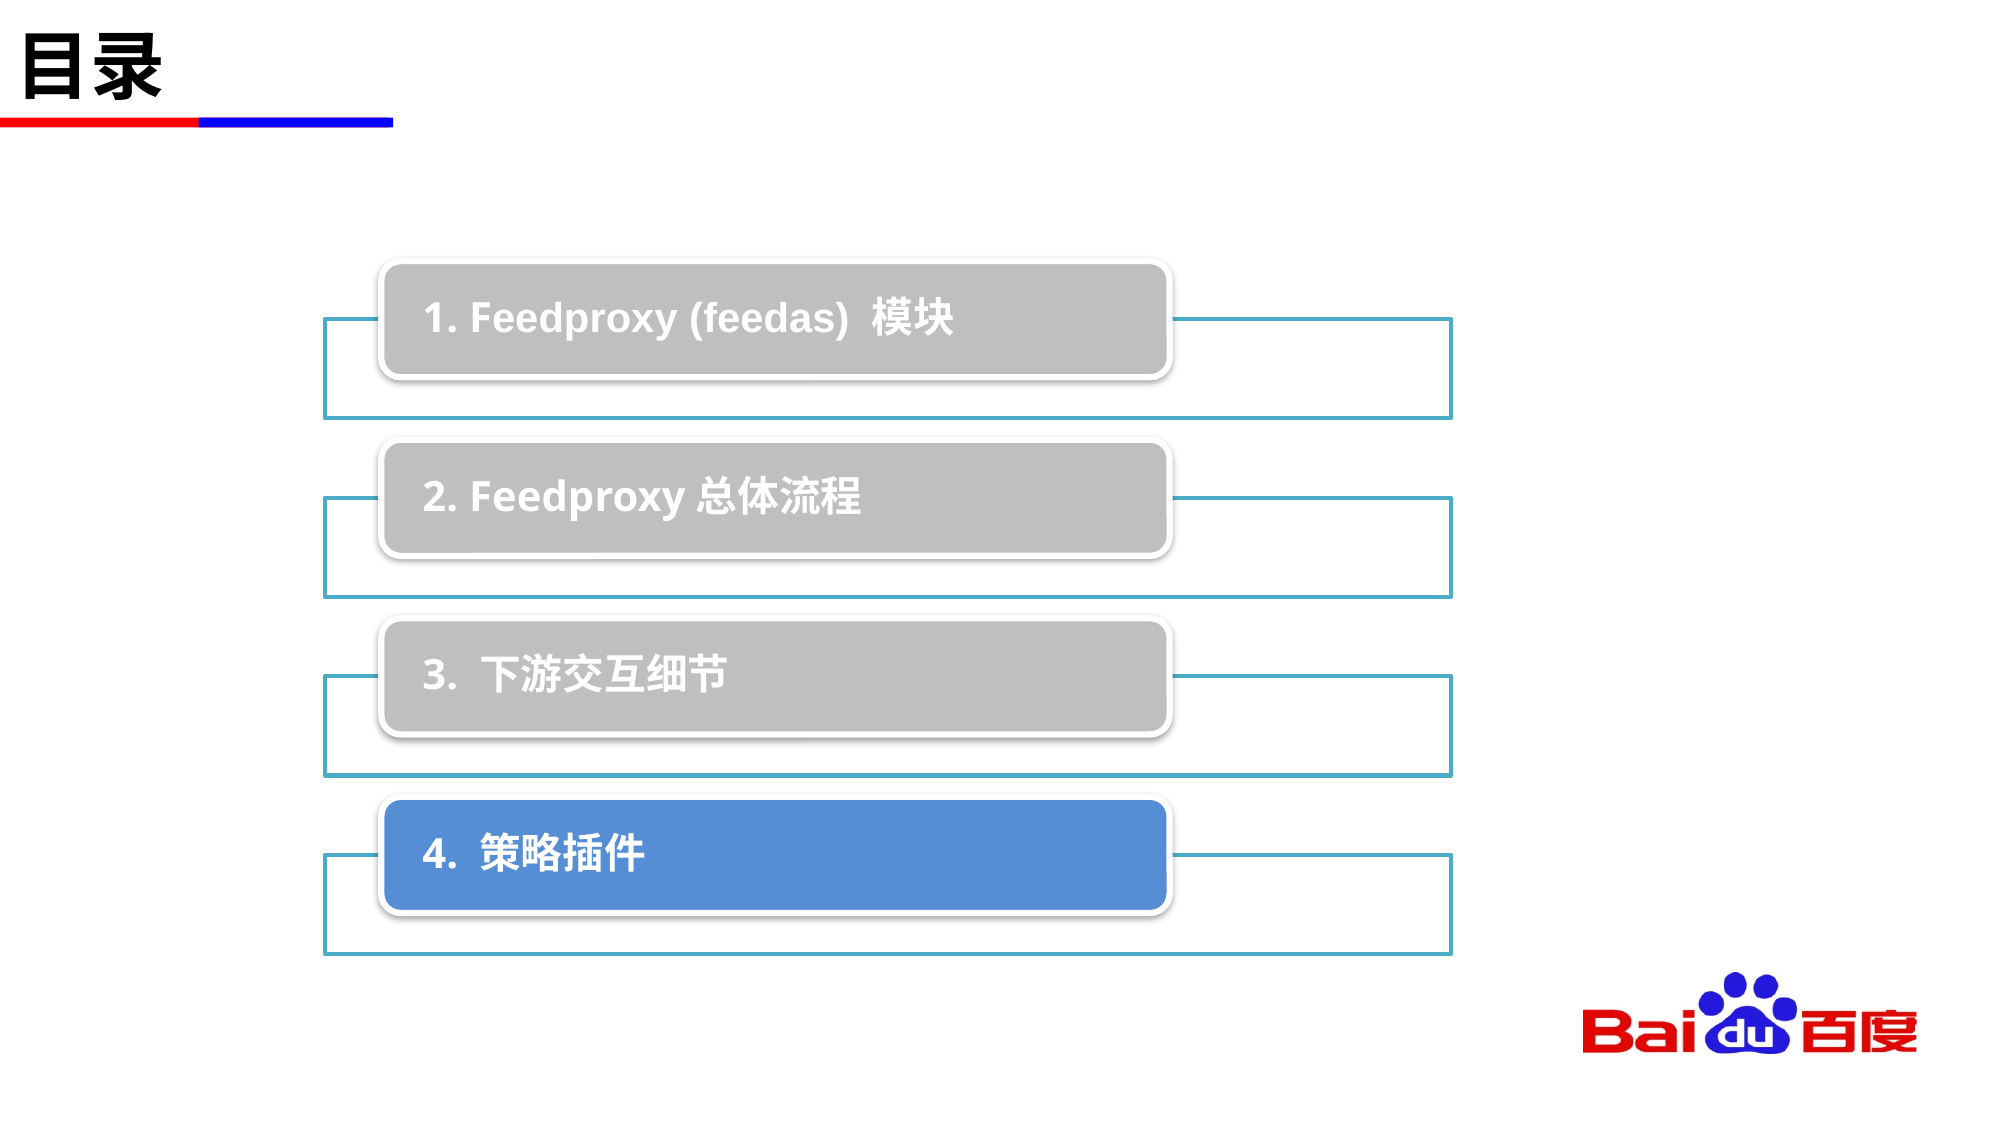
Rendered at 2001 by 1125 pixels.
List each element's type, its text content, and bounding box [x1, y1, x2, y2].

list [324, 254, 1452, 961]
picture [1583, 972, 1917, 1054]
title 目录 [0, 0, 1801, 128]
